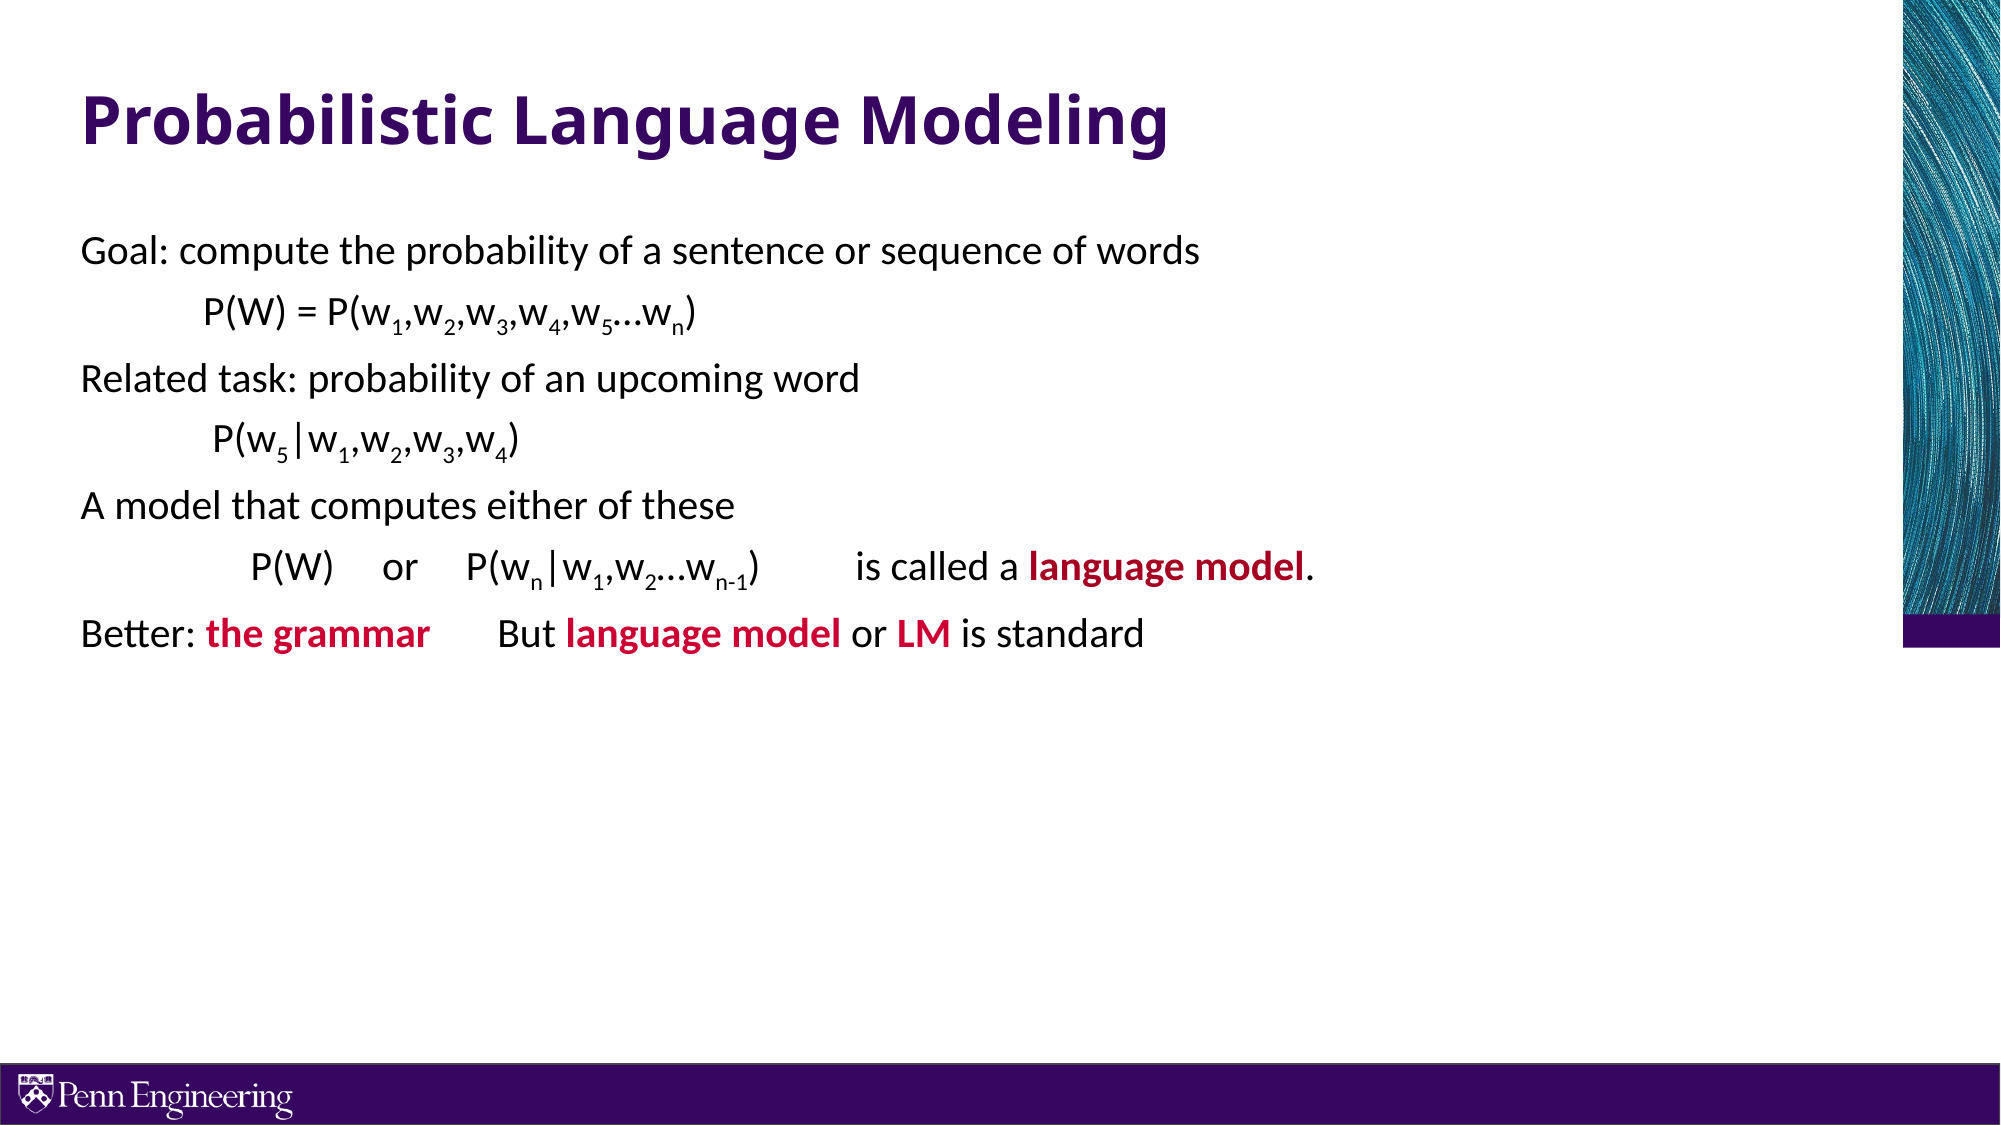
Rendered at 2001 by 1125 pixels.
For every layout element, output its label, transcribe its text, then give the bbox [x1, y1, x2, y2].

picture [1971, 53, 1979, 64]
picture [1903, 374, 1908, 384]
picture [1916, 342, 1921, 352]
picture [1949, 13, 1955, 20]
list Goal: compute the probability of a sentence or sequence of words P(W) = P(w1,w2,w3,w4,w5…wn) Related task: probability of an upcoming word P(w5|w1,w2,w3,w4) A model that computes either of these P(W) or P(wn|w1,w2…wn-1) is called a language model. Better: the grammar But language model or LM is standard [65, 221, 1791, 1008]
title Probabilistic Language Modeling [65, 59, 1863, 187]
picture [1903, 341, 1915, 350]
picture [1989, 0, 2001, 13]
picture [1903, 310, 1915, 339]
picture [1908, 277, 1920, 293]
picture [1903, 523, 1914, 546]
picture [1903, 0, 2001, 618]
picture [8, 1066, 301, 1123]
picture [1913, 321, 1917, 333]
picture [1906, 362, 1912, 370]
picture [1962, 39, 1970, 47]
